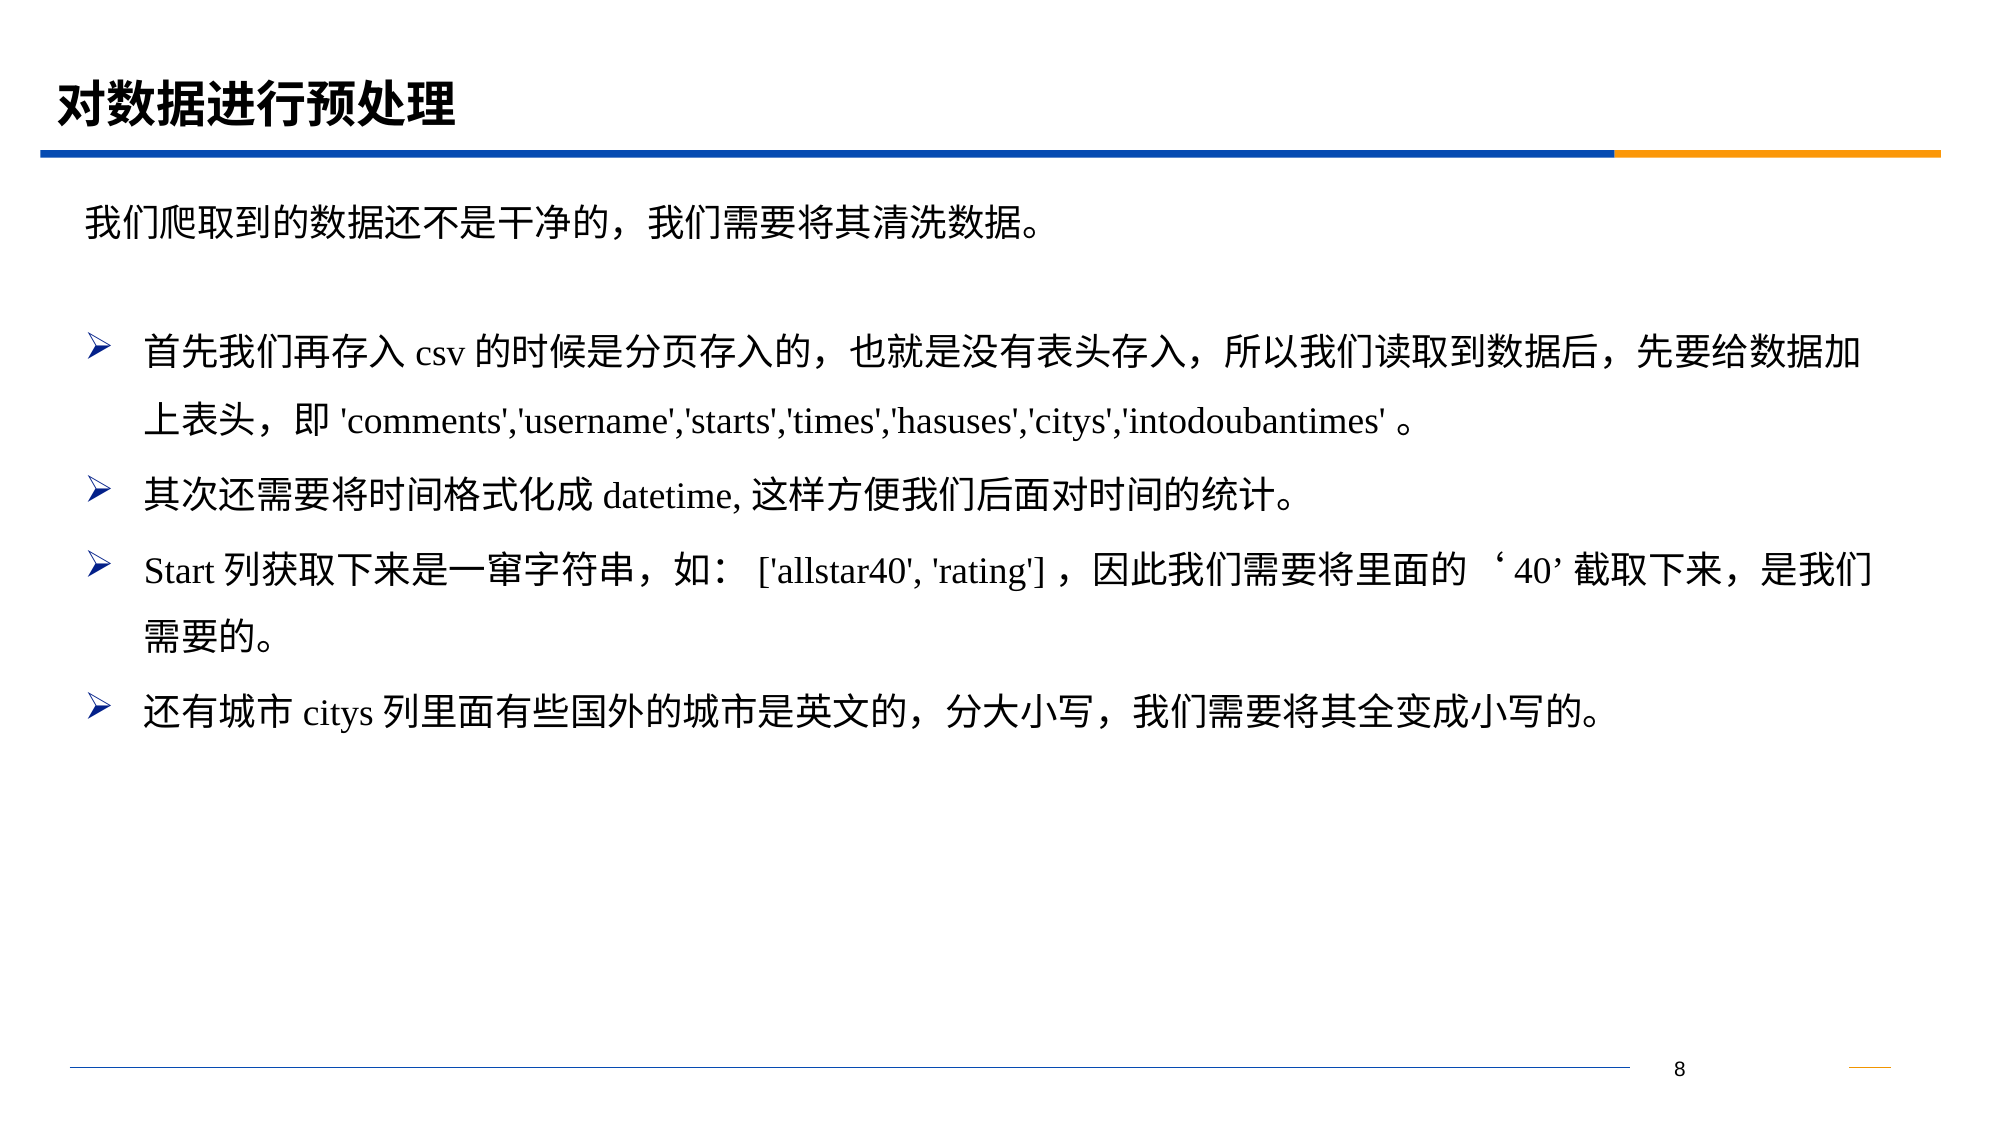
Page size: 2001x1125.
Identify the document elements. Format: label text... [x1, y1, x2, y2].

list 我们爬取到的数据还不是干净的，我们需要将其清洗数据。 [69, 186, 1892, 257]
title 对数据进行预处理 [41, 58, 1842, 146]
list 首先我们再存入csv的时候是分页存入的，也就是没有表头存入，所以我们读取到数据后，先要给数据加上表头，即'comments','username','starts','times','hasuses','citys','intodoubantimes'。 其次还需要将时间格式化成datetime,这样方便我们后面对时间的统计。 Start列获取下来是一窜字符串，如：['allstar40', 'rating']，因此我们需要将里面的‘40’截取下来，是我们需要的。 还有城市citys列里面有些国外的城市是英文的，分大小写，我们需要将其全变成小写的。 [69, 298, 1892, 1010]
